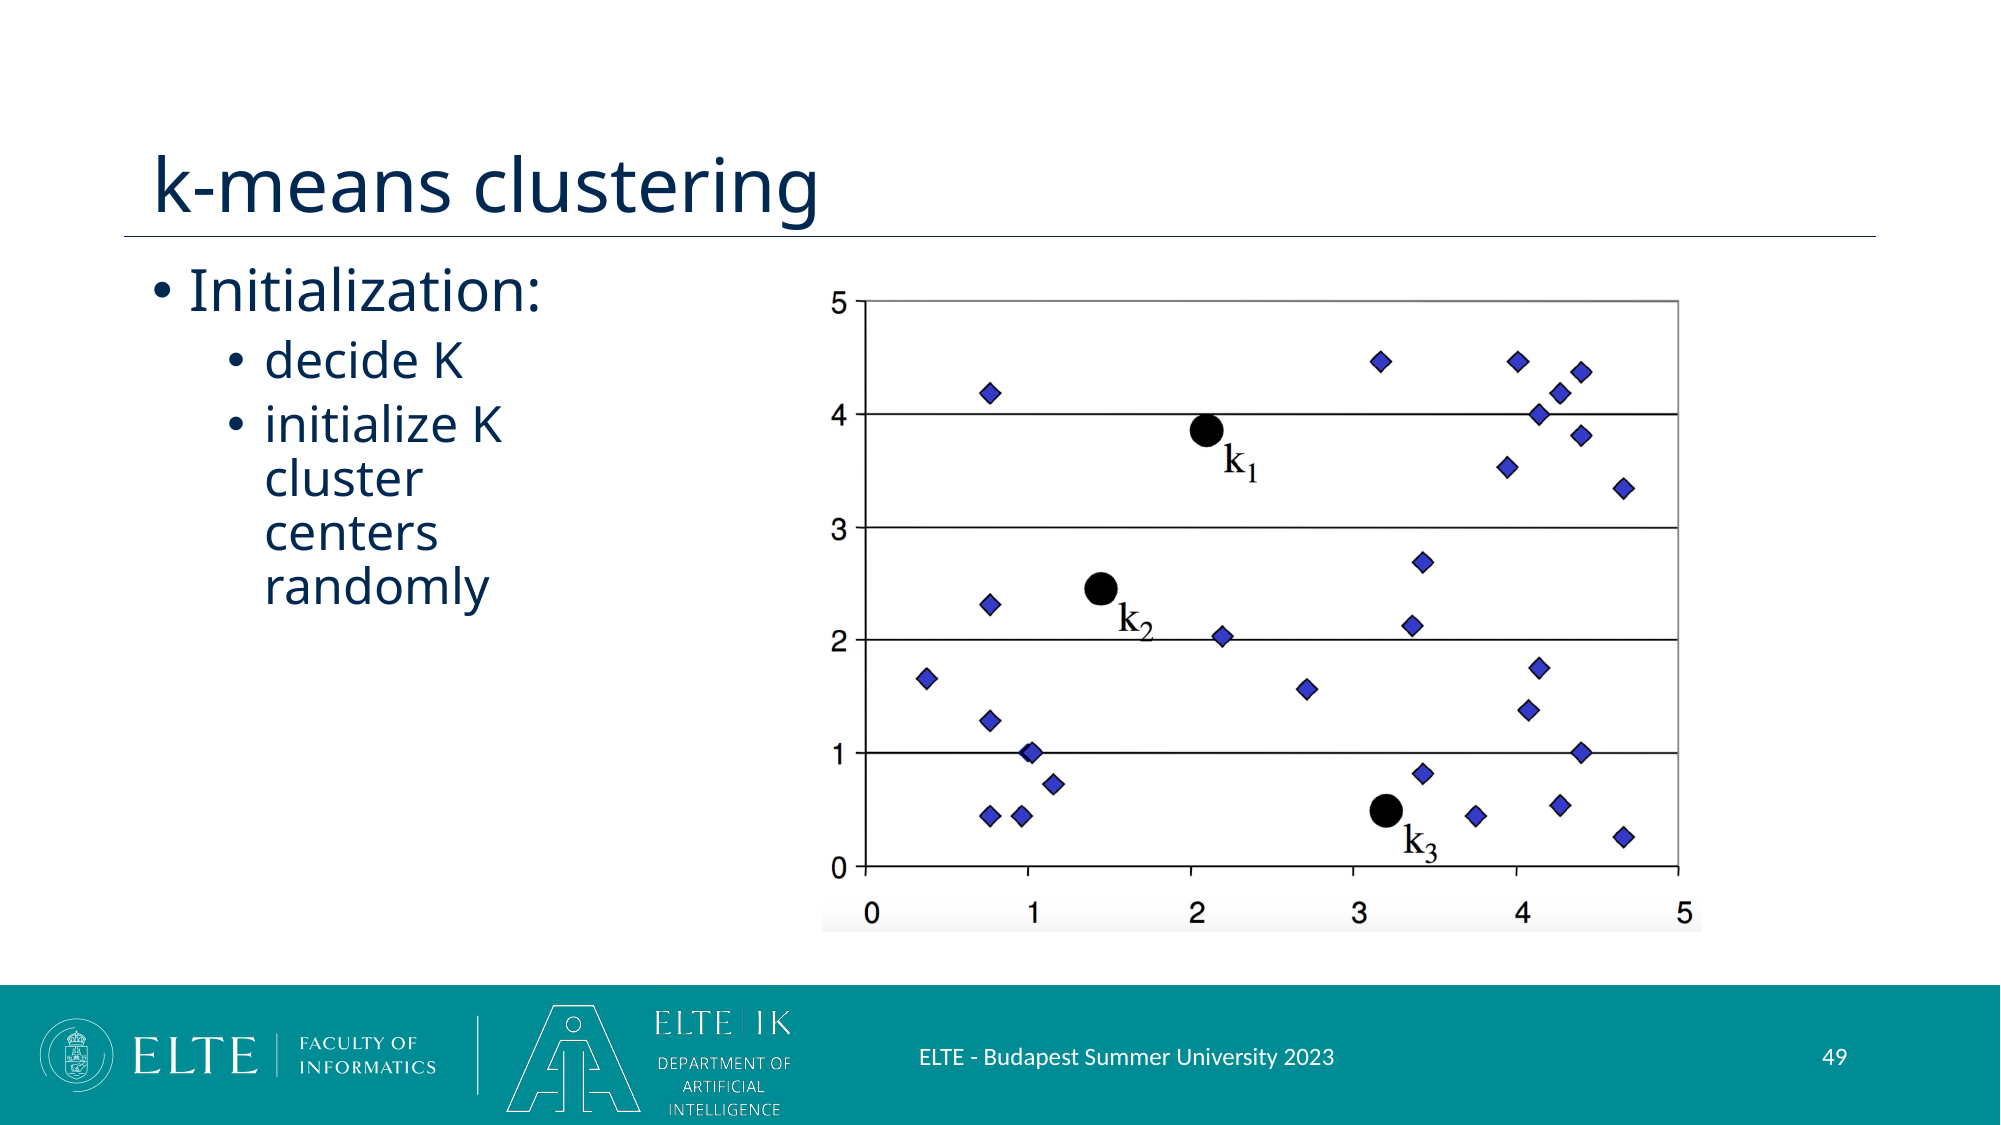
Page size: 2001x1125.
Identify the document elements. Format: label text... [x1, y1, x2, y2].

picture [0, 985, 2000, 1125]
footer ELTE - Budapest Summer University 2023 [790, 1025, 1465, 1085]
list Initialization: decide K initialize K cluster centers randomly [137, 254, 587, 968]
picture [822, 278, 1701, 932]
slide_number 49 [1563, 1026, 1863, 1085]
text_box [504, 990, 790, 1120]
title k-means clustering [137, 59, 1863, 237]
